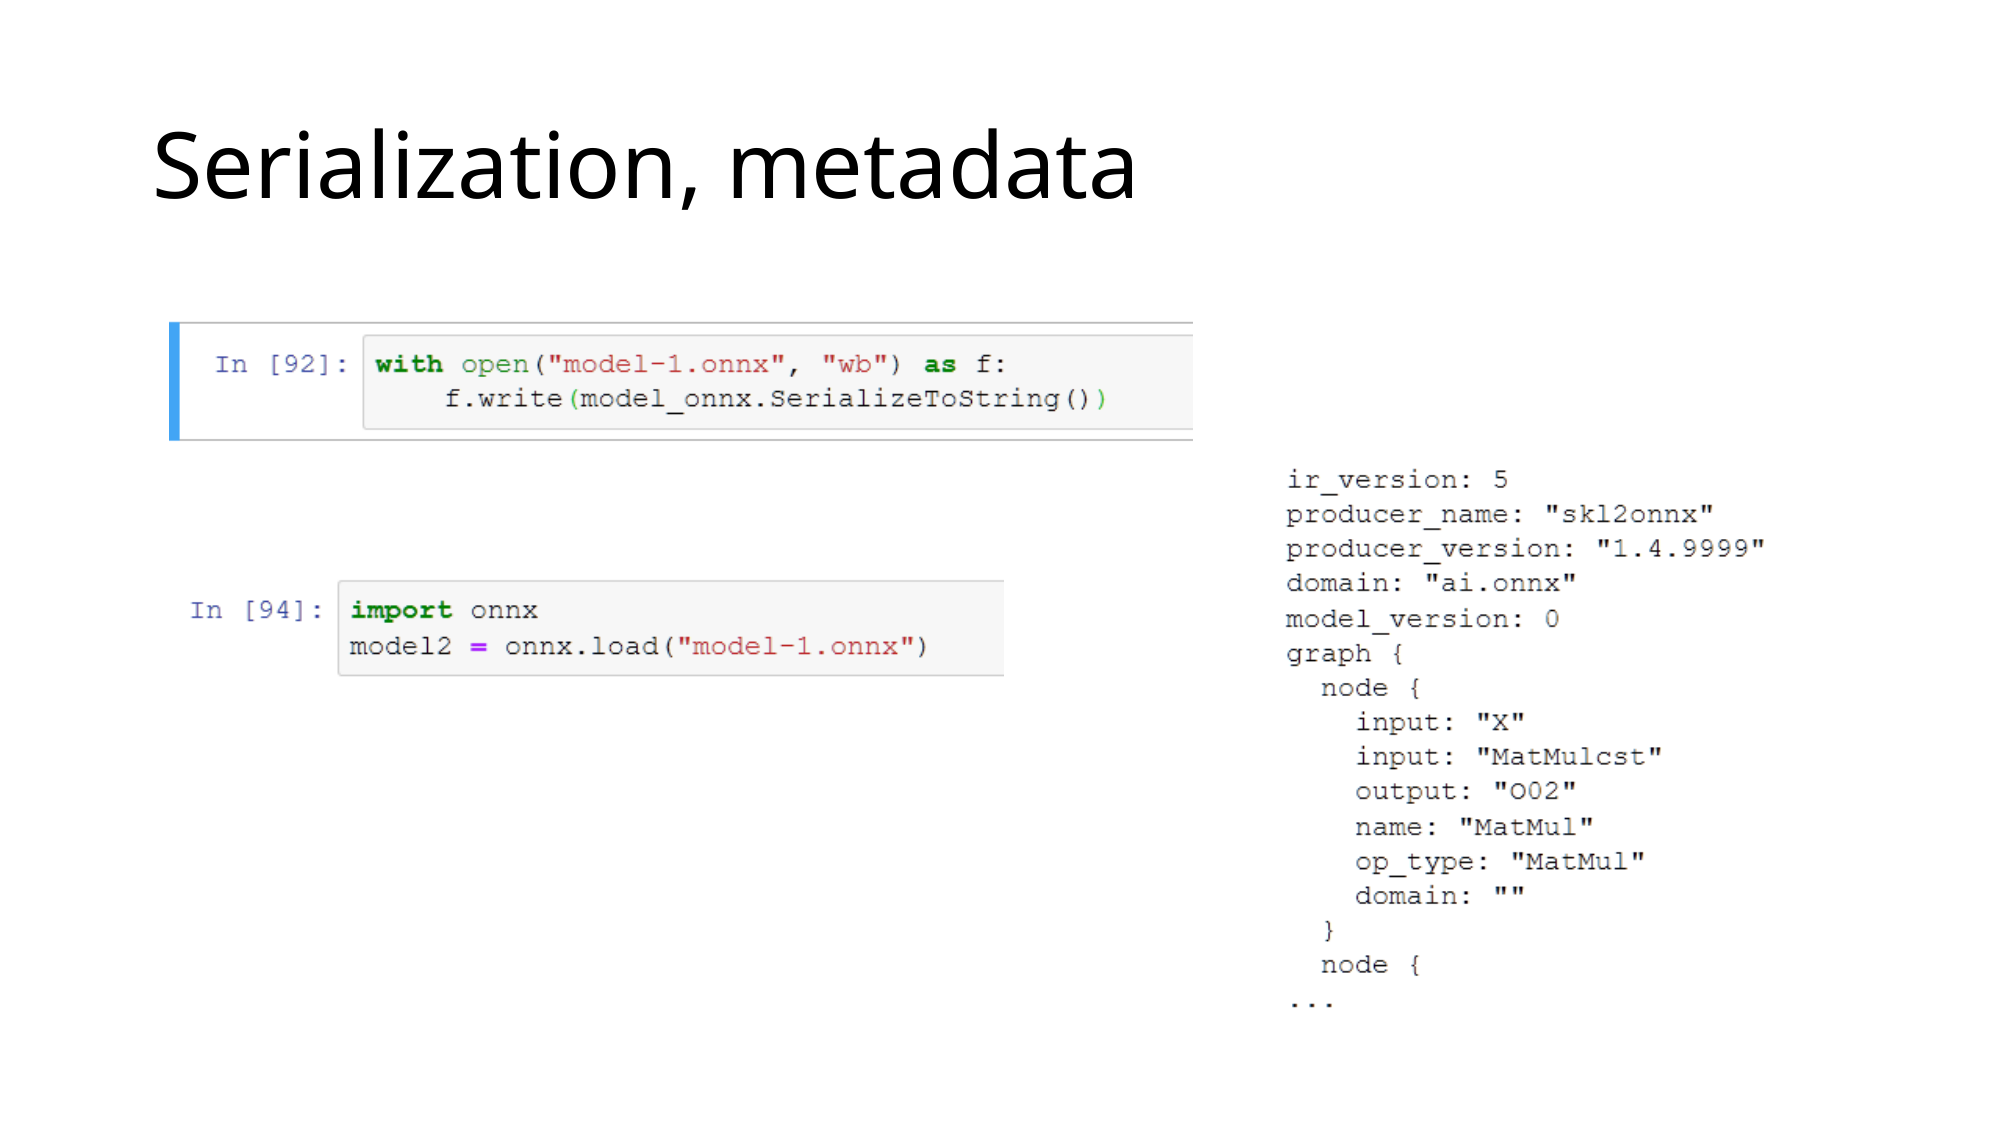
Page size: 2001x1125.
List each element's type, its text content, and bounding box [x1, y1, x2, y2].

picture [169, 560, 1004, 708]
title Serialization, metadata [137, 59, 1863, 278]
picture [1255, 451, 1792, 1012]
picture [169, 301, 1193, 452]
